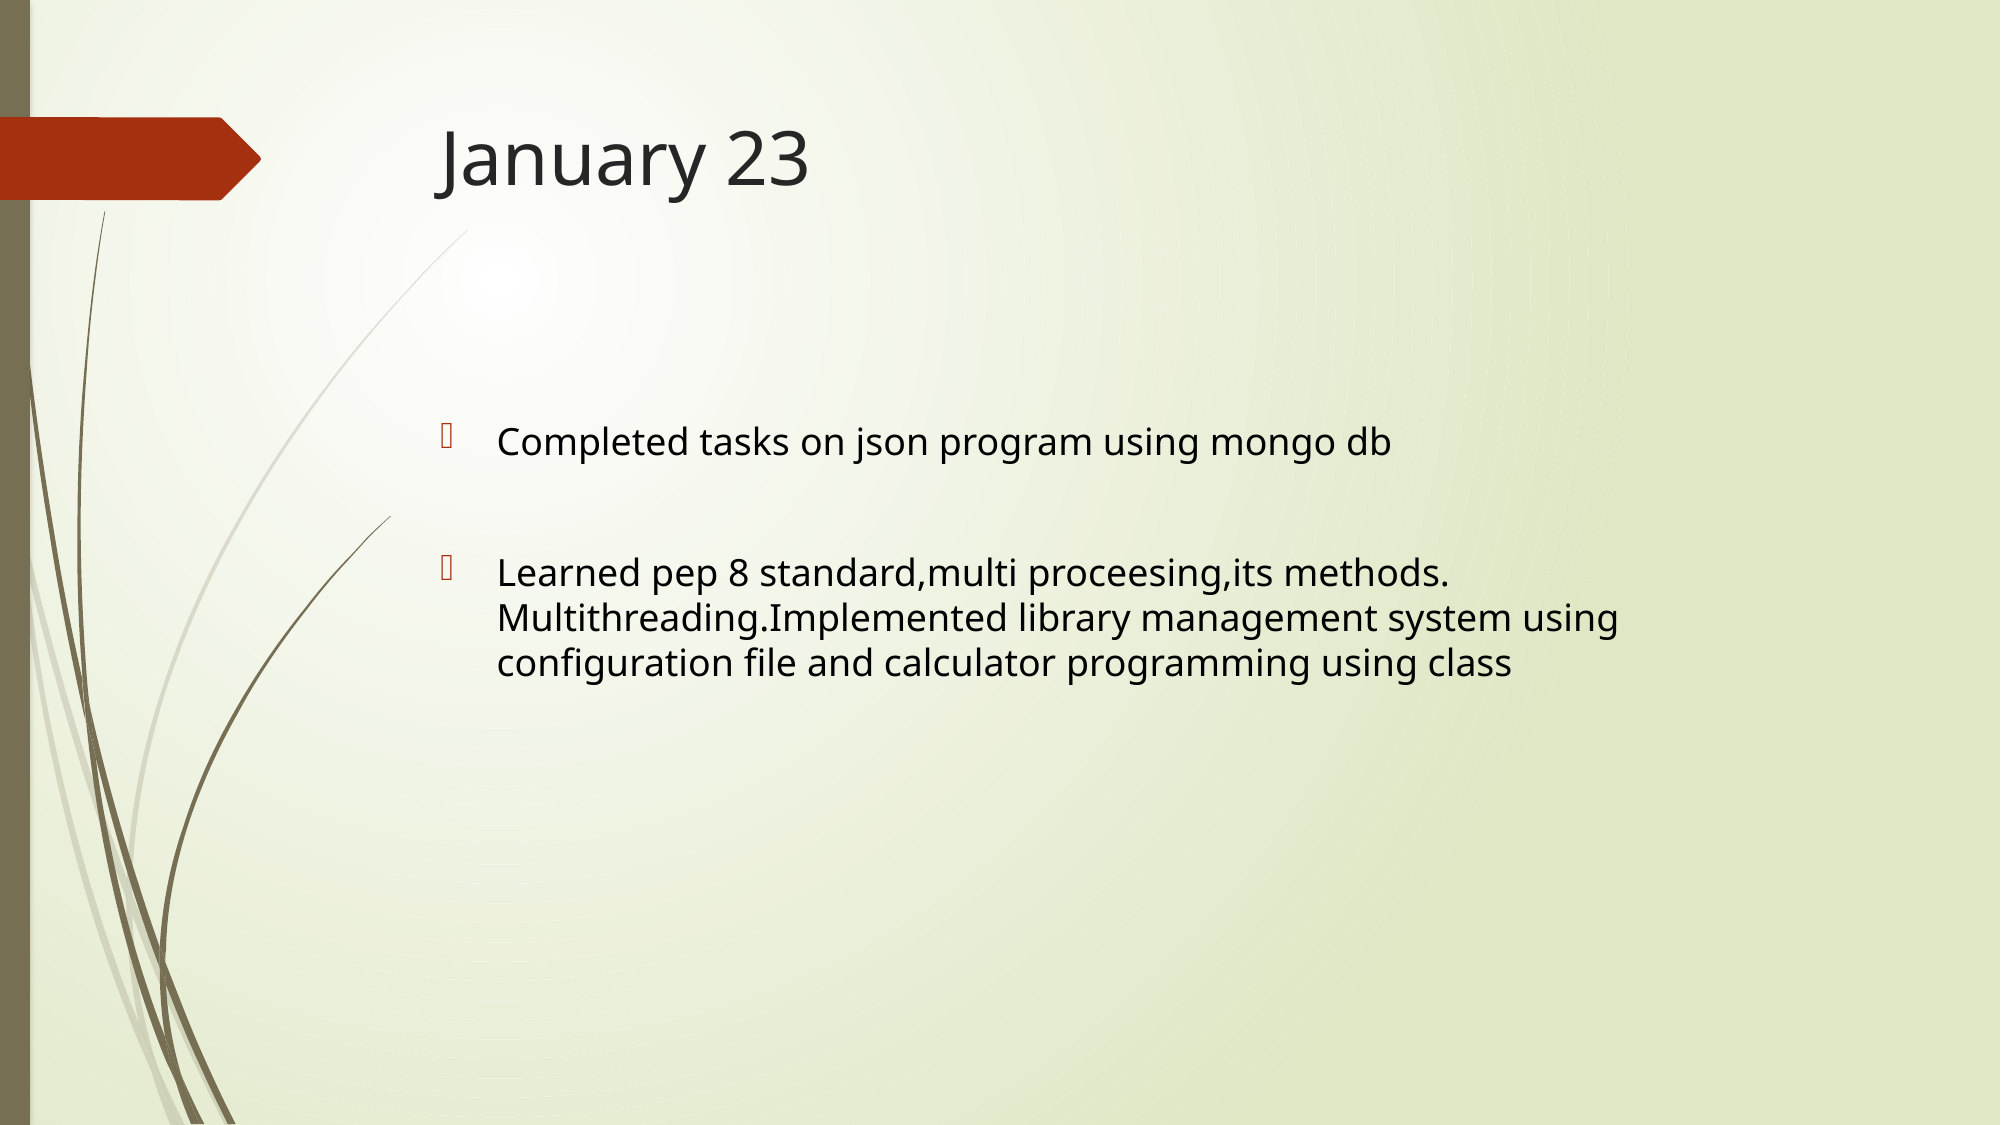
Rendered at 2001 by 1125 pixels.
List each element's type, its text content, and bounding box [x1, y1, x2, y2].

title January 23 [425, 102, 1888, 313]
list Completed tasks on json program using mongo db Learned pep 8 standard,multi proceesing,its methods. Multithreading.Implemented library management system using configuration file and calculator programming using class [425, 410, 1774, 917]
